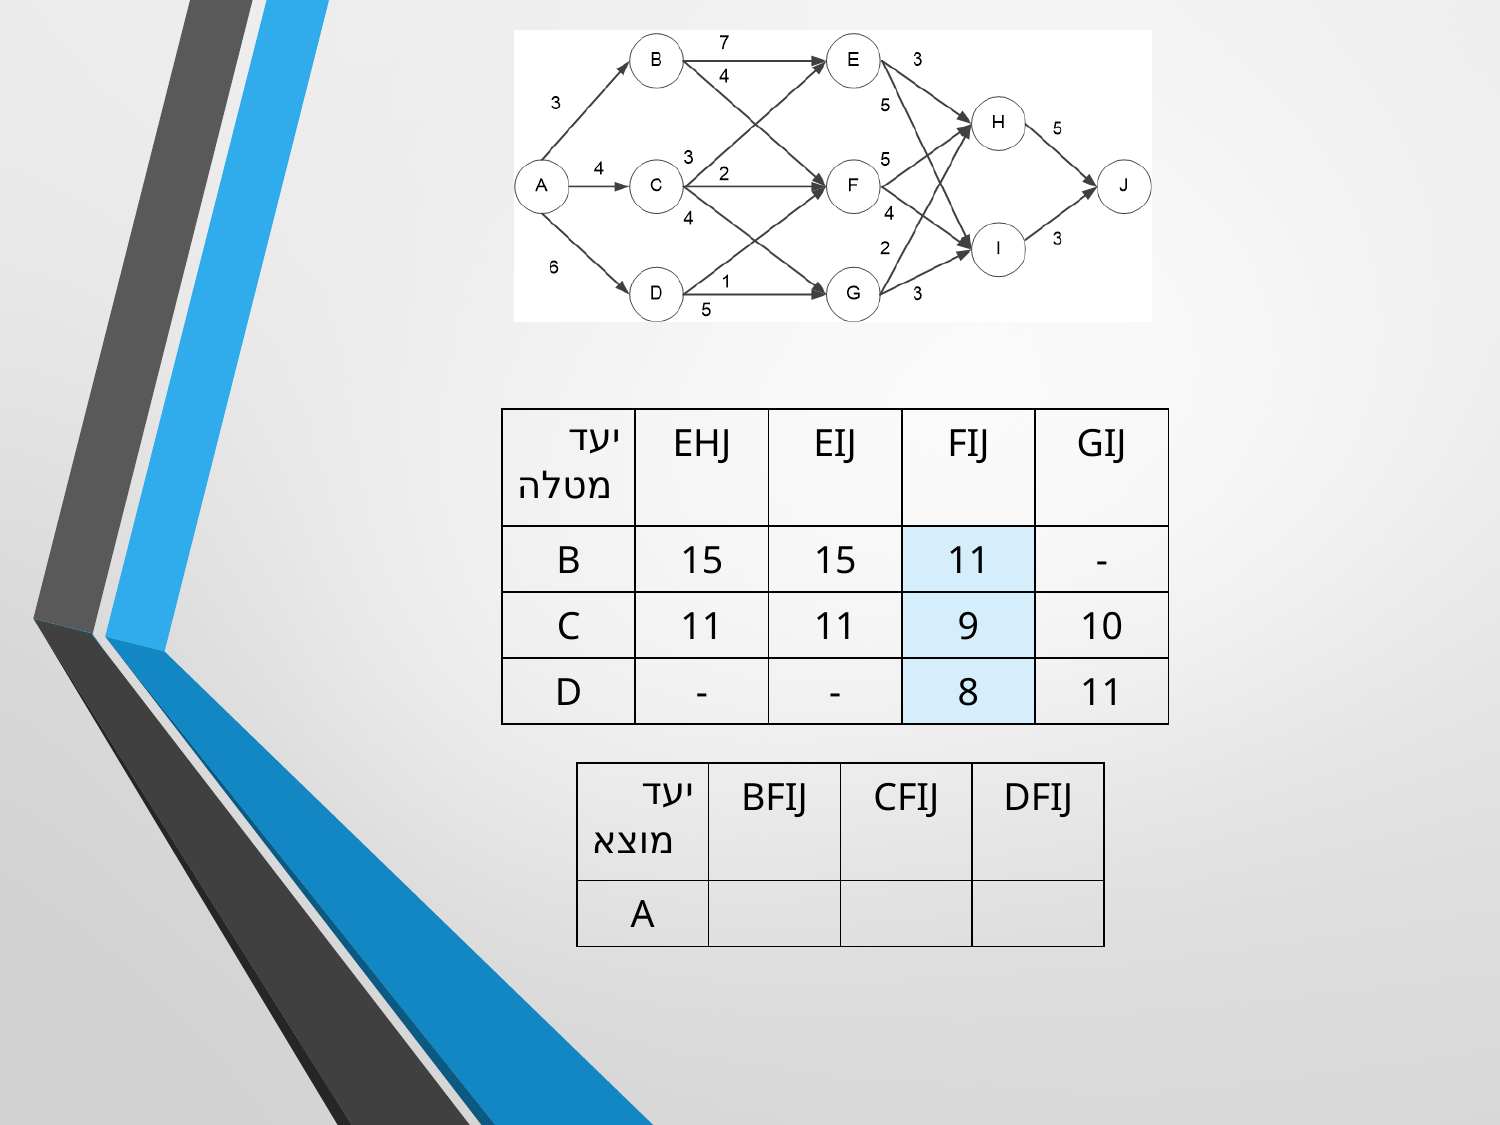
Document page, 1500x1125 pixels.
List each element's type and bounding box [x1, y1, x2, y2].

table_header [636, 410, 768, 525]
table_cell [636, 659, 768, 723]
table_header [503, 410, 634, 525]
table_cell [769, 659, 901, 723]
table_cell [578, 881, 708, 946]
table_cell [503, 593, 634, 657]
table_header [1036, 410, 1168, 525]
table_cell [636, 593, 768, 657]
table_cell [973, 881, 1103, 946]
table_cell [636, 527, 768, 591]
table_header [841, 764, 971, 880]
table_cell [841, 881, 971, 946]
table_cell [1036, 659, 1168, 723]
table_cell [903, 527, 1034, 591]
table_header [578, 764, 708, 880]
table_header [903, 410, 1034, 525]
table_header [709, 764, 840, 880]
table_header [769, 410, 901, 525]
table_cell [1036, 593, 1168, 657]
table_cell [503, 527, 634, 591]
table_cell [903, 659, 1034, 723]
table_header [973, 764, 1103, 880]
picture [513, 30, 1152, 322]
table_cell [1036, 527, 1168, 591]
table_cell [769, 593, 901, 657]
table_cell [769, 527, 901, 591]
table_cell [903, 593, 1034, 657]
table_cell [503, 659, 634, 723]
table_cell [709, 881, 840, 946]
